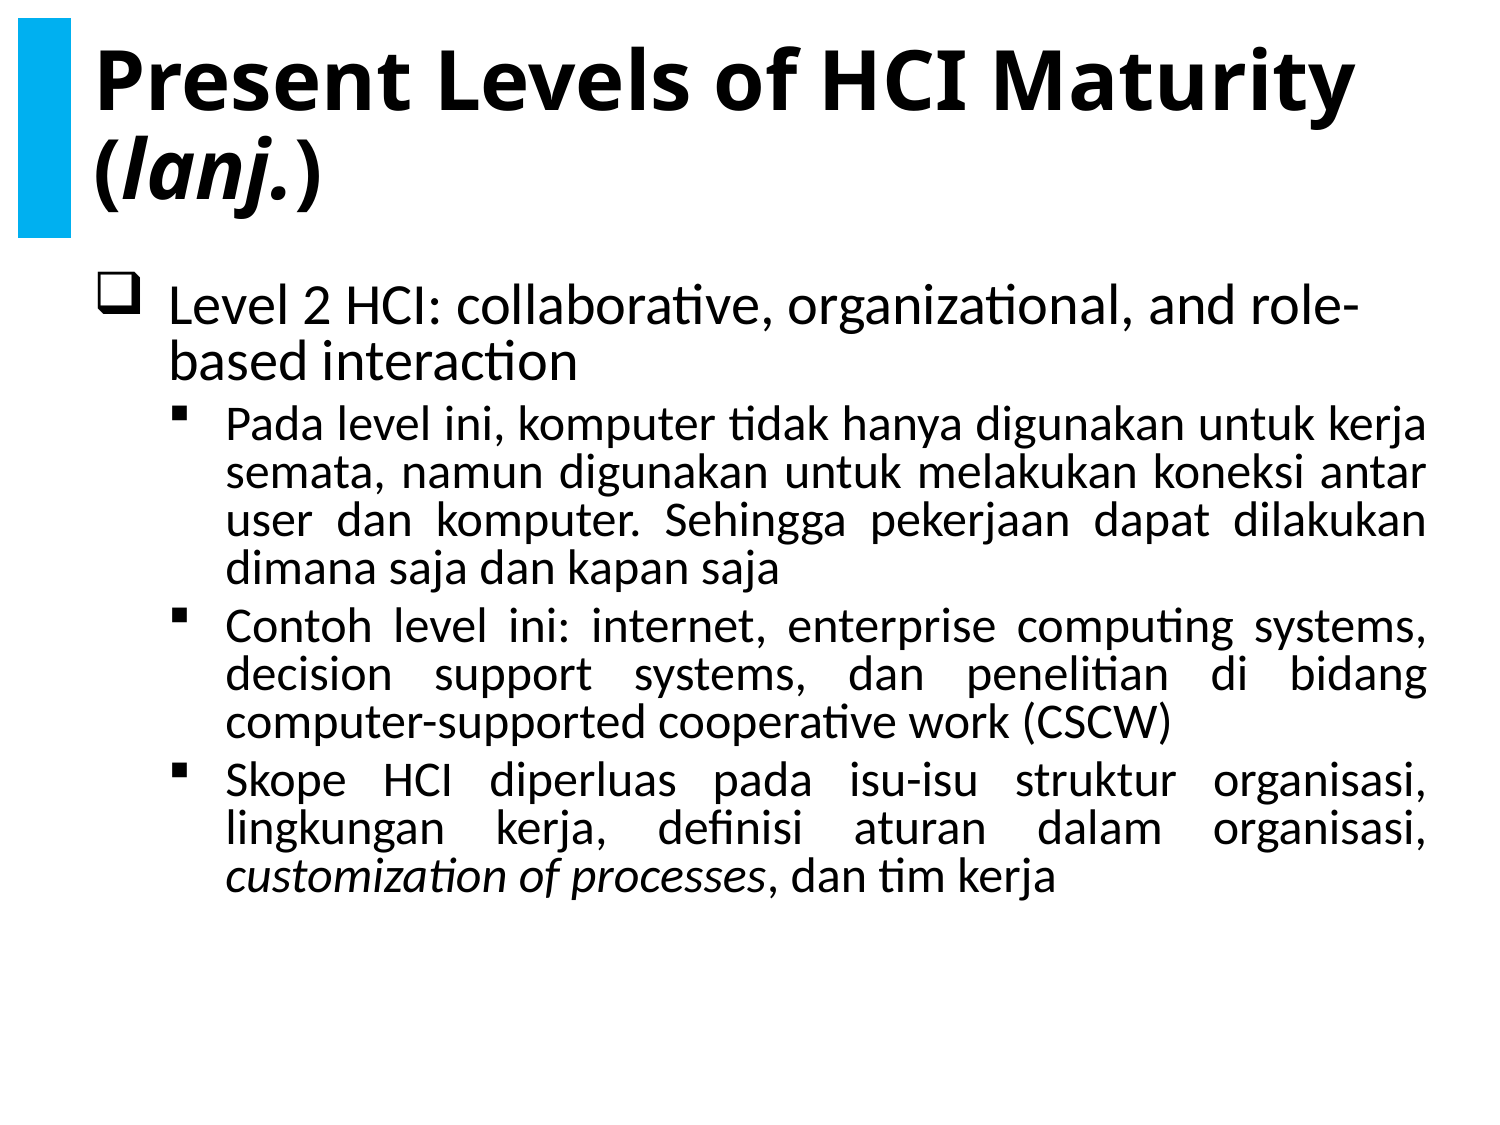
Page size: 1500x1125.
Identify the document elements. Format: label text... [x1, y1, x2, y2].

list Level 2 HCI: collaborative, organizational, and role-based interaction Pada level ini, komputer tidak hanya digunakan untuk kerja semata, namun digunakan untuk melakukan koneksi antar user dan komputer. Sehingga pekerjaan dapat dilakukan dimana saja dan kapan saja Contoh level ini: internet, enterprise computing systems, decision support systems, dan penelitian di bidang computer-supported cooperative work (CSCW) Skope HCI diperluas pada isu-isu struktur organisasi, lingkungan kerja, definisi aturan dalam organisasi, customization of processes, dan tim kerja [78, 272, 1443, 1070]
title Present Levels of HCI Maturity (lanj.) [78, 19, 1443, 237]
